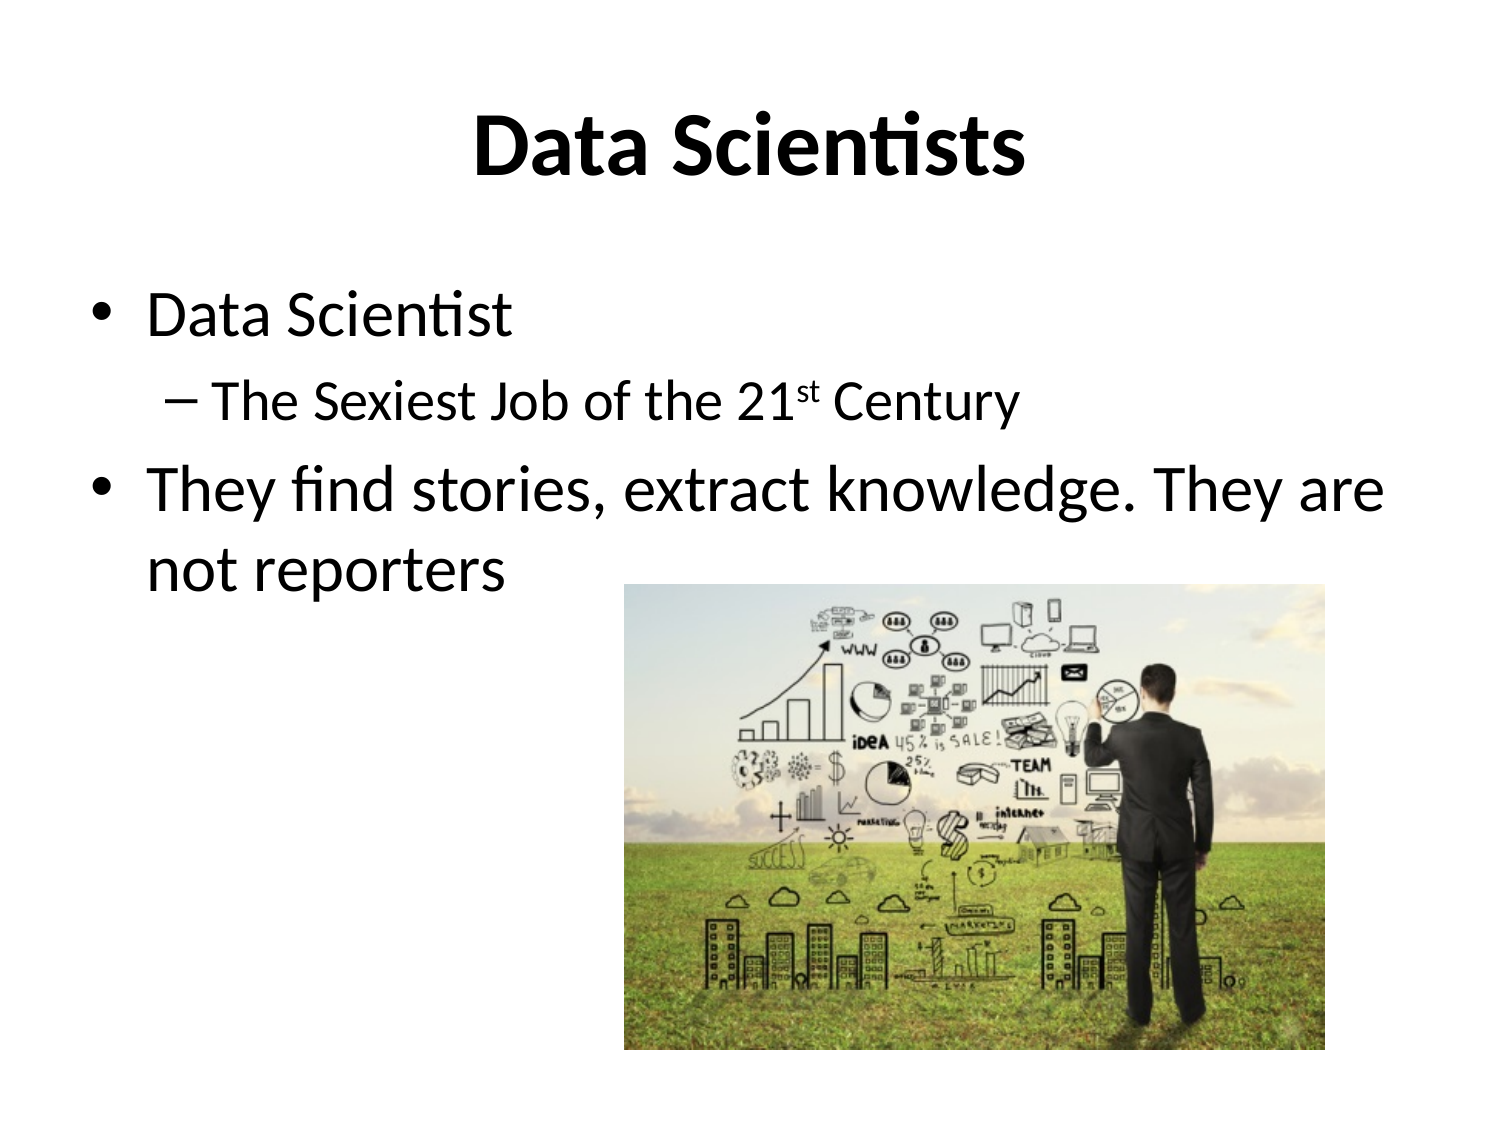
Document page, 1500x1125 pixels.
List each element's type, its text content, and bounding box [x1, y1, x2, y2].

picture [624, 583, 1325, 1051]
title Data Scientists [75, 45, 1425, 233]
list Data Scientist The Sexiest Job of the 21st Century They find stories, extract knowledge. They are not reporters [75, 262, 1425, 1005]
